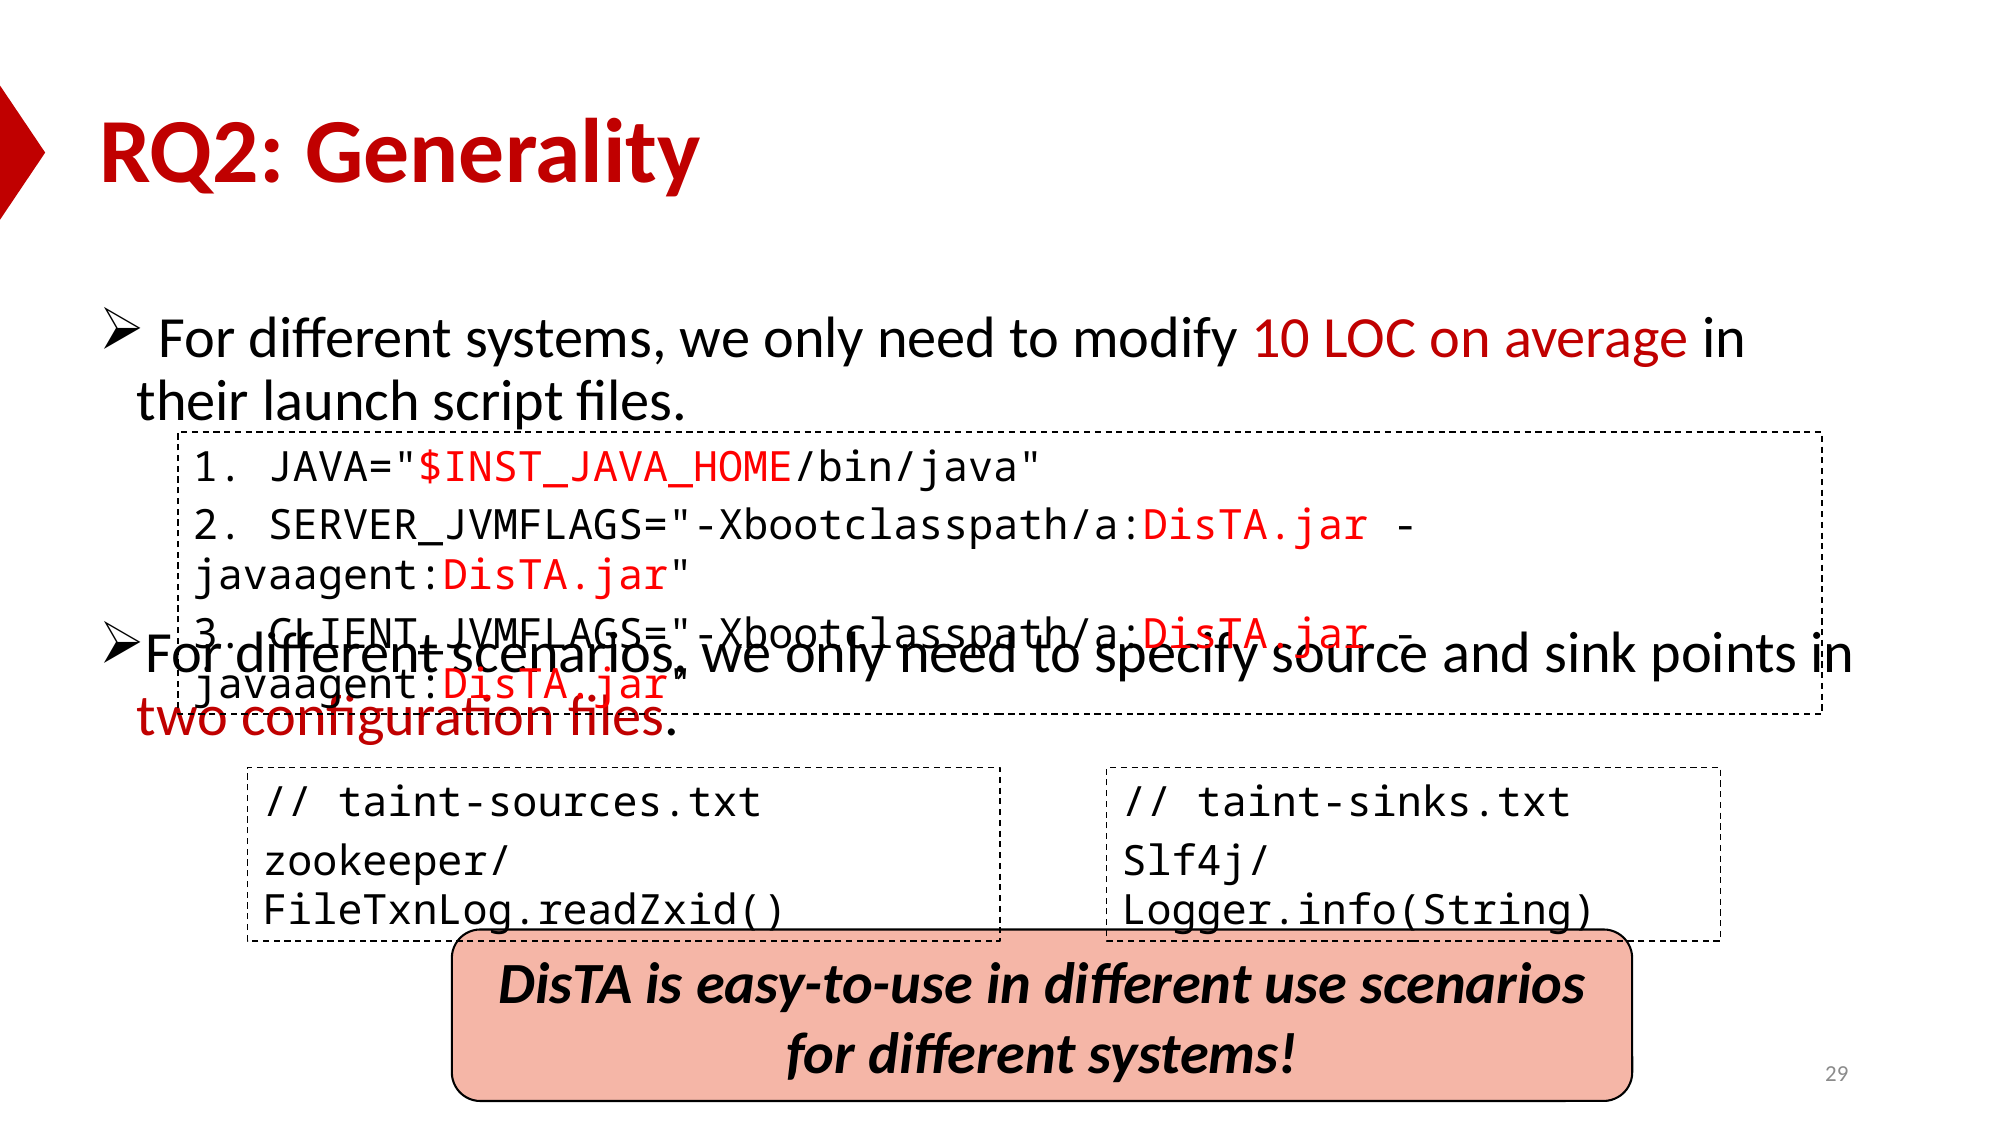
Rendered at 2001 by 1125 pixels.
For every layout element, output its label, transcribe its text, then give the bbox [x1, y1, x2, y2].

list For different systems, we only need to modify 10 LOC on average in their launch script files. For different scenarios, we only need to specify source and sink points in two configuration files. [84, 299, 1885, 1014]
title RQ2: Generality [84, 43, 2000, 262]
text_box // taint-sources.txt zookeeper/FileTxnLog.readZxid() [247, 767, 1000, 942]
slide_number 29 [1566, 1042, 1864, 1103]
text_box DisTA is easy-to-use in different use scenarios for different systems! [450, 928, 1634, 1103]
text_box 1. JAVA="$INST_JAVA_HOME/bin/java" 2. SERVER_JVMFLAGS="-Xbootclasspath/a:DisTA.jar -javaagent:DisTA.jar" 3. CLIENT_JVMFLAGS="-Xbootclasspath/a:DisTA.jar -javaagent:DisTA.jar" [177, 432, 1823, 714]
text_box // taint-sinks.txt Slf4j/Logger.info(String) [1106, 767, 1721, 941]
